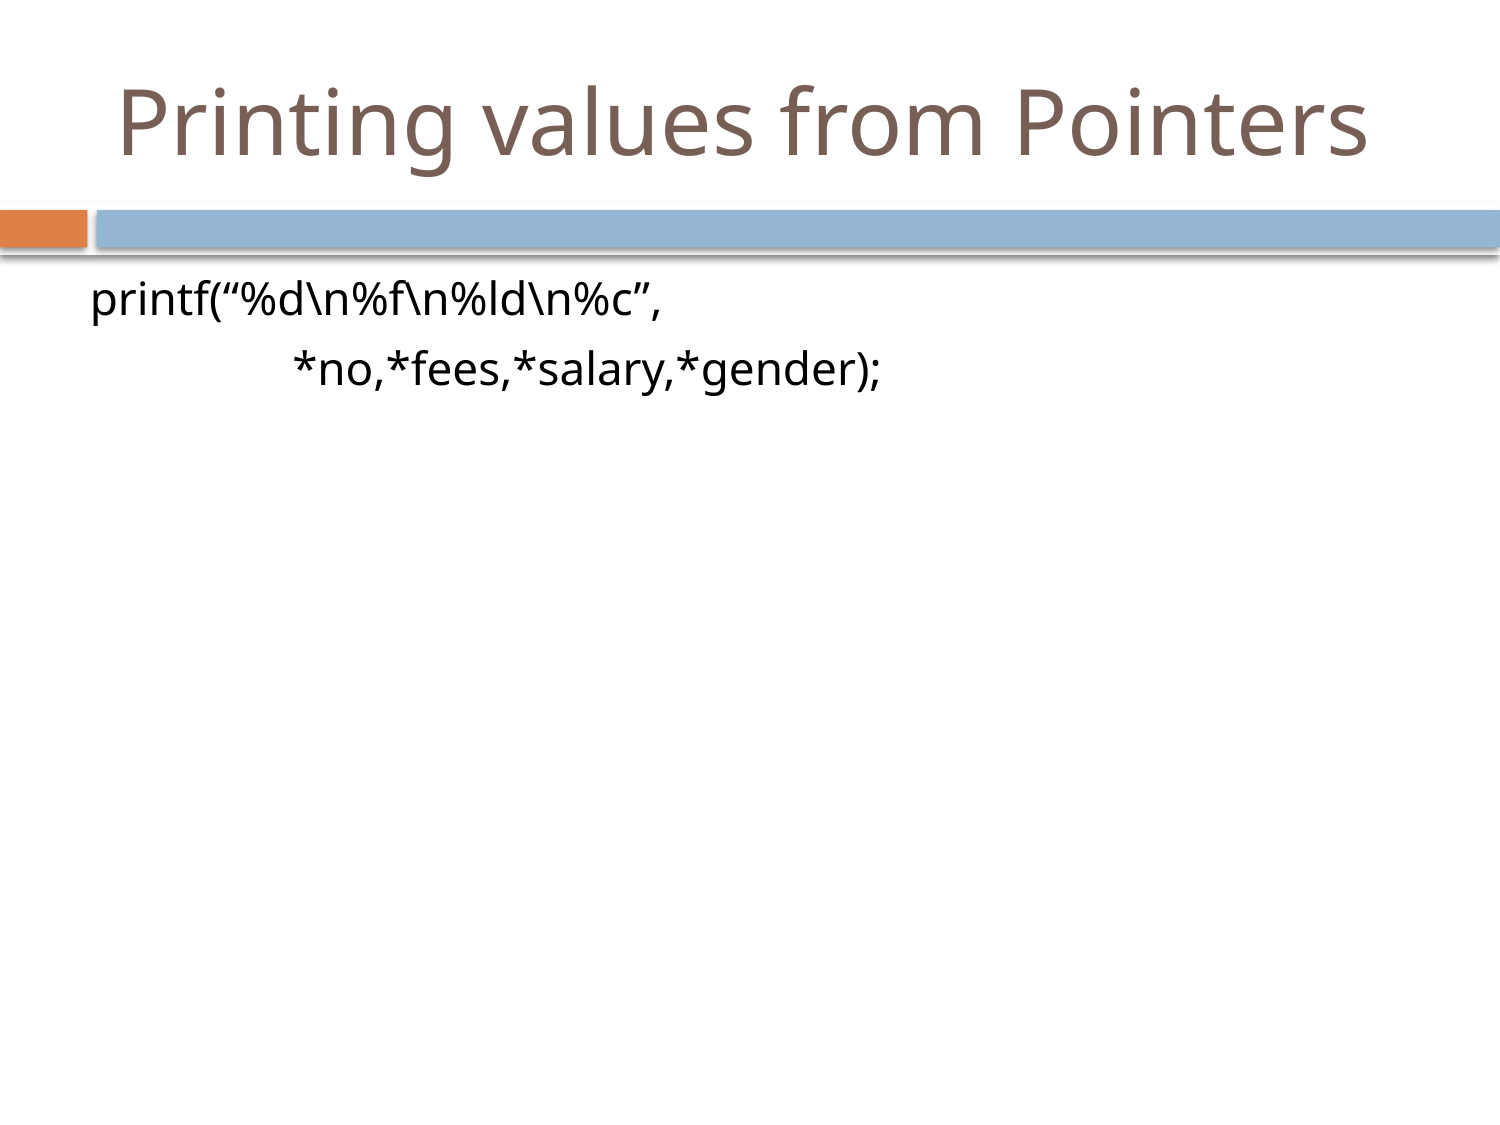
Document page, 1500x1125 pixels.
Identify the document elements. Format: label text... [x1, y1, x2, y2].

title Printing values from Pointers [100, 37, 1438, 200]
list printf(“%d\n%f\n%ld\n%c”, *no,*fees,*salary,*gender); [75, 262, 1425, 425]
